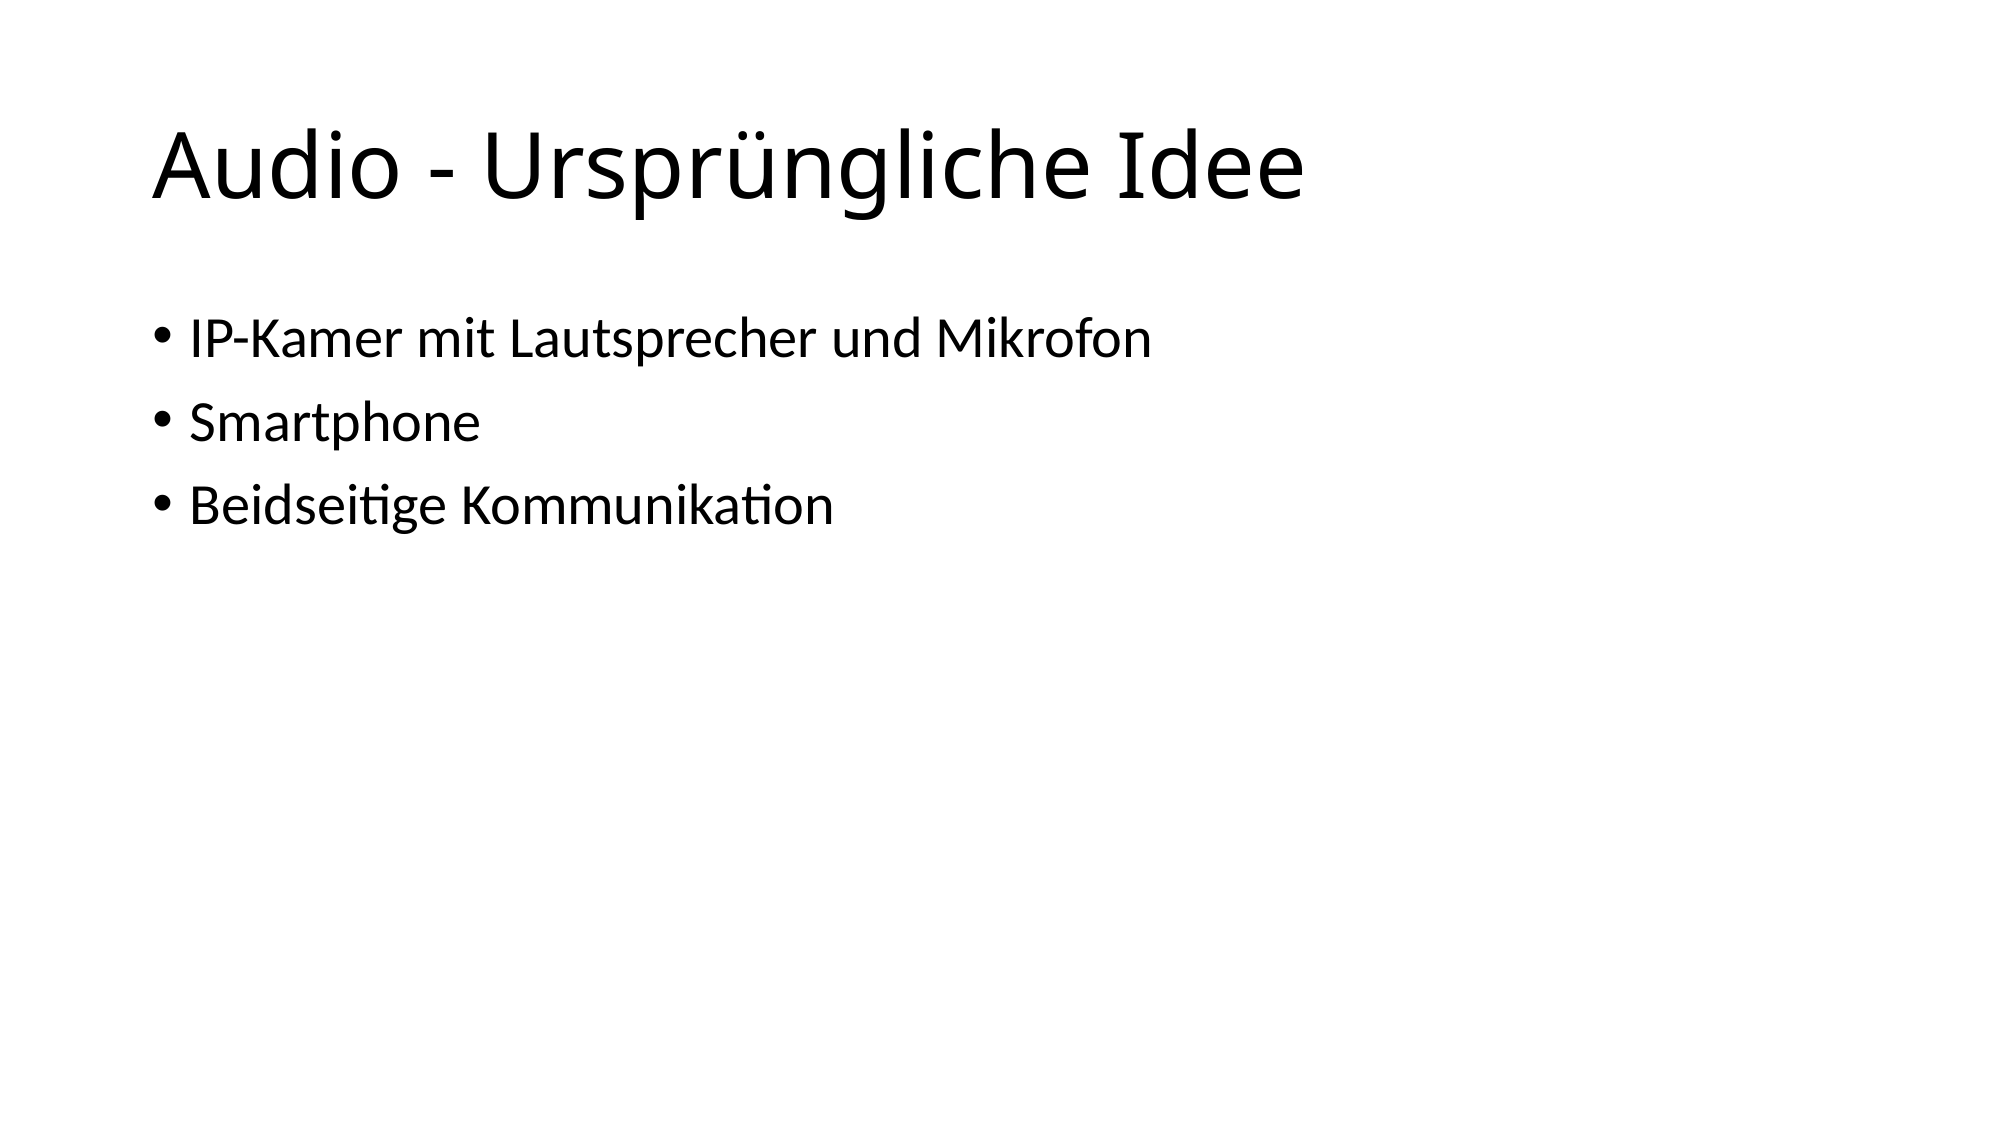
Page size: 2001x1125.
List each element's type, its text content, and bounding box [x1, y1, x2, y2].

list IP-Kamer mit Lautsprecher und Mikrofon Smartphone Beidseitige Kommunikation [137, 299, 1863, 1014]
title Audio - Ursprüngliche Idee [137, 59, 1863, 278]
